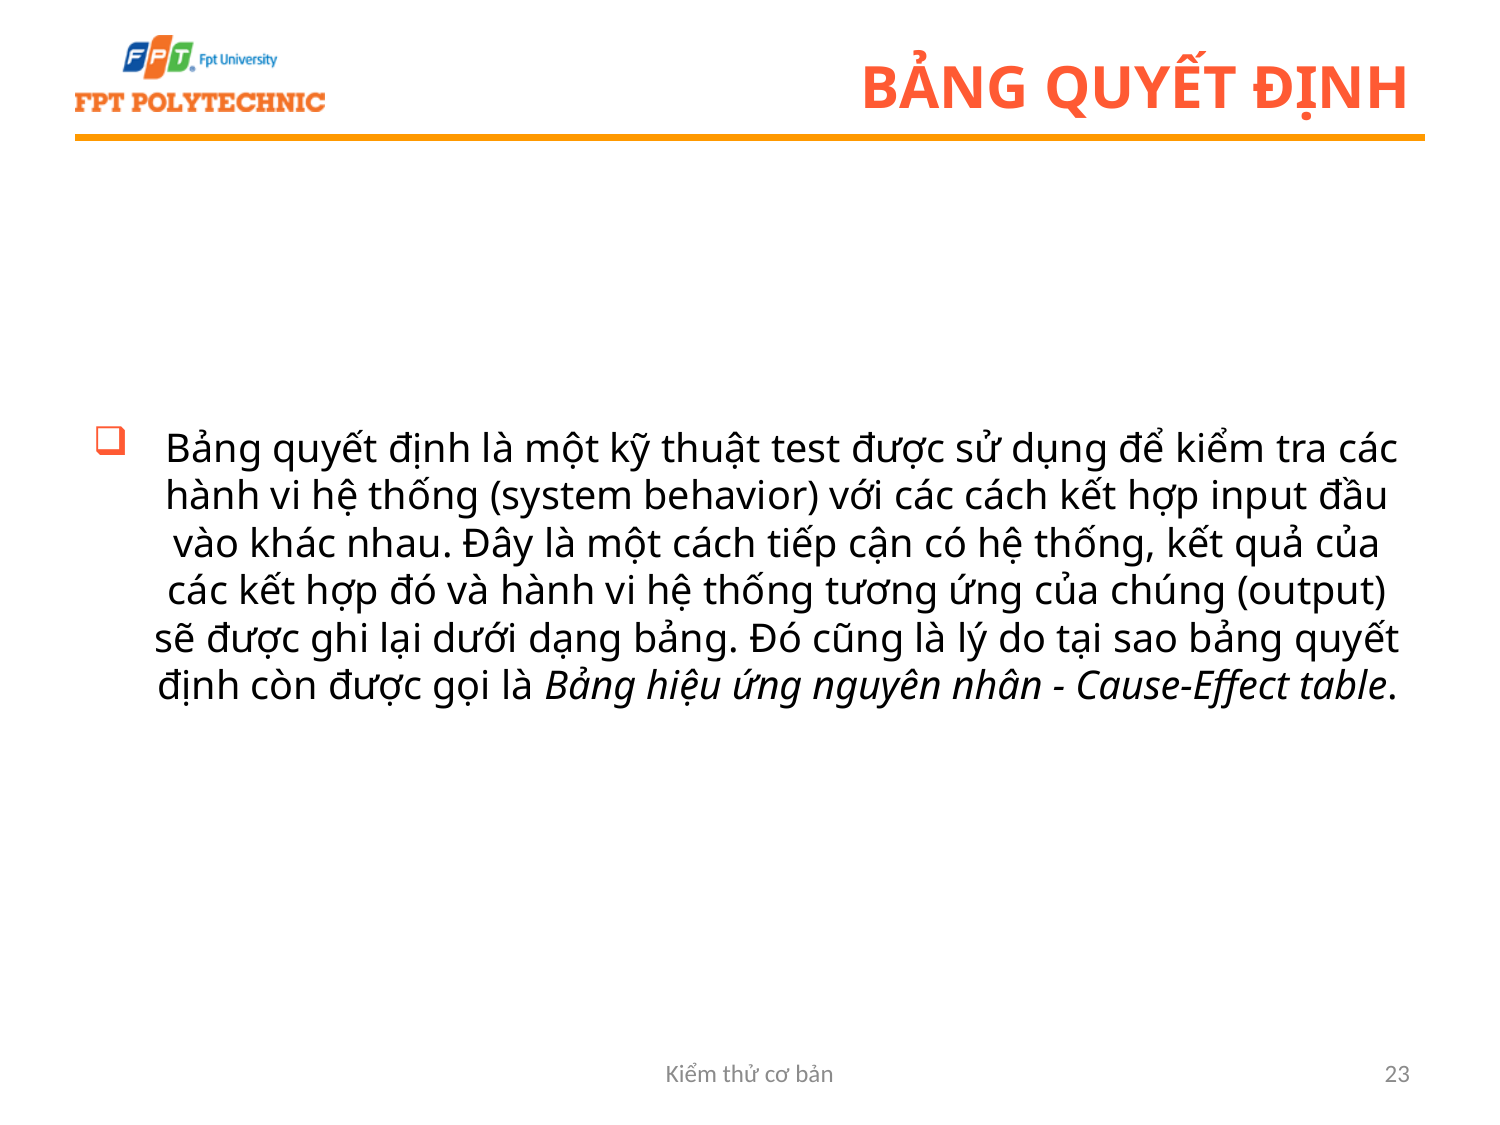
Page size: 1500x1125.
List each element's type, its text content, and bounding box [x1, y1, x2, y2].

title Bảng quyết định [337, 45, 1425, 125]
list Bảng quyết định là một kỹ thuật test được sử dụng để kiểm tra các hành vi hệ thống (system behavior) với các cách kết hợp input đầu vào khác nhau. Đây là một cách tiếp cận có hệ thống, kết quả của các kết hợp đó và hành vi hệ thống tương ứng của chúng (output) sẽ được ghi lại dưới dạng bảng. Đó cũng là lý do tại sao bảng quyết định còn được gọi là Bảng hiệu ứng nguyên nhân - Cause-Effect table. [78, 415, 1429, 753]
slide_number 23 [1074, 1042, 1425, 1103]
footer Kiểm thử cơ bản [512, 1042, 988, 1103]
picture [75, 35, 325, 112]
